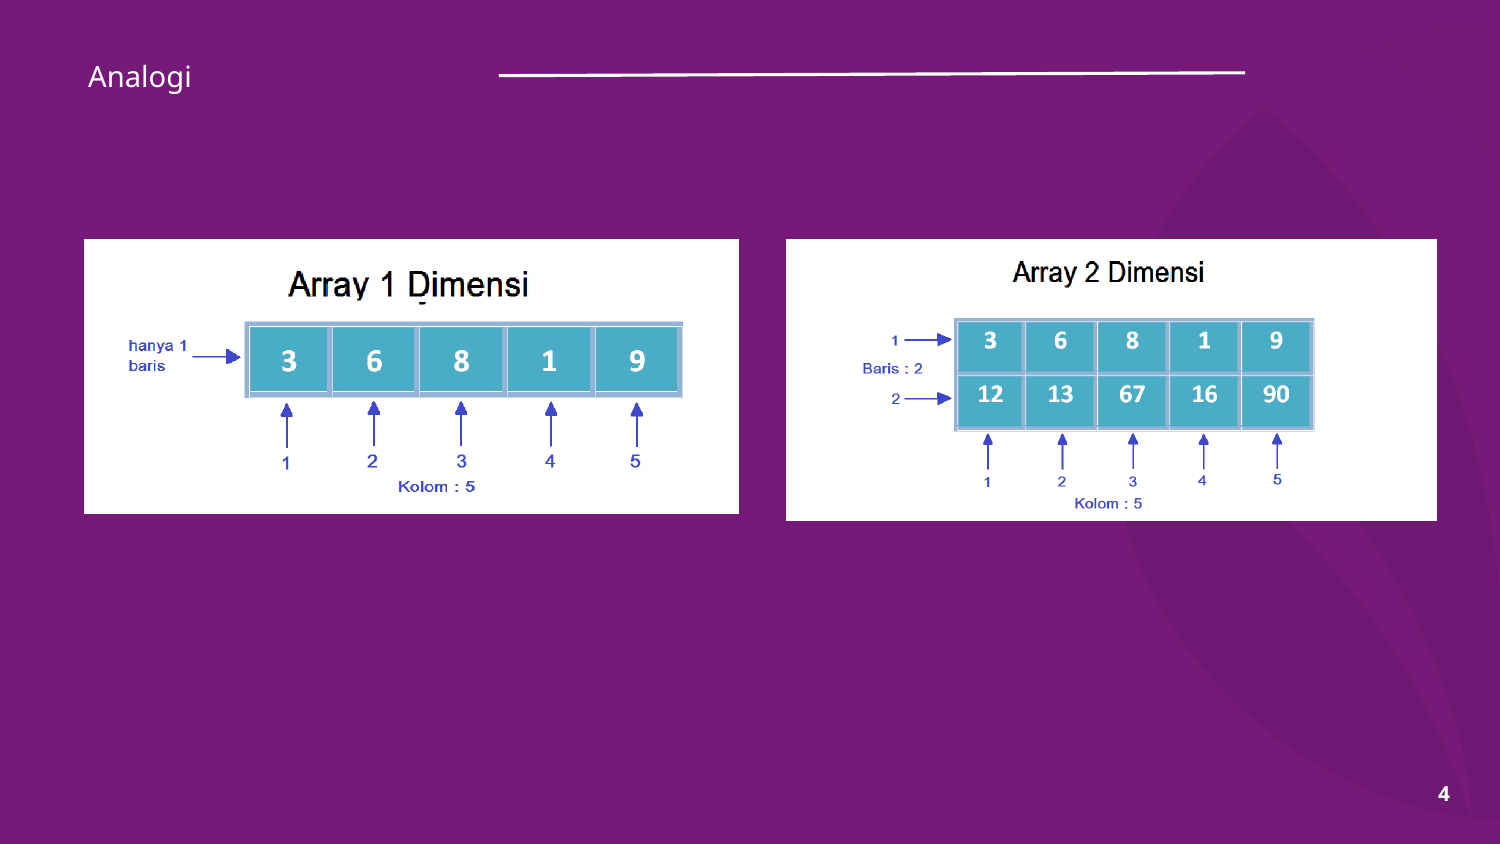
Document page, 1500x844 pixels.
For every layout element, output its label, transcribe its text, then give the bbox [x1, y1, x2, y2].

text_box [73, 117, 750, 788]
picture [786, 24, 1500, 819]
text_box Analogi [73, 35, 499, 117]
picture [83, 239, 740, 514]
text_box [498, 72, 1246, 76]
